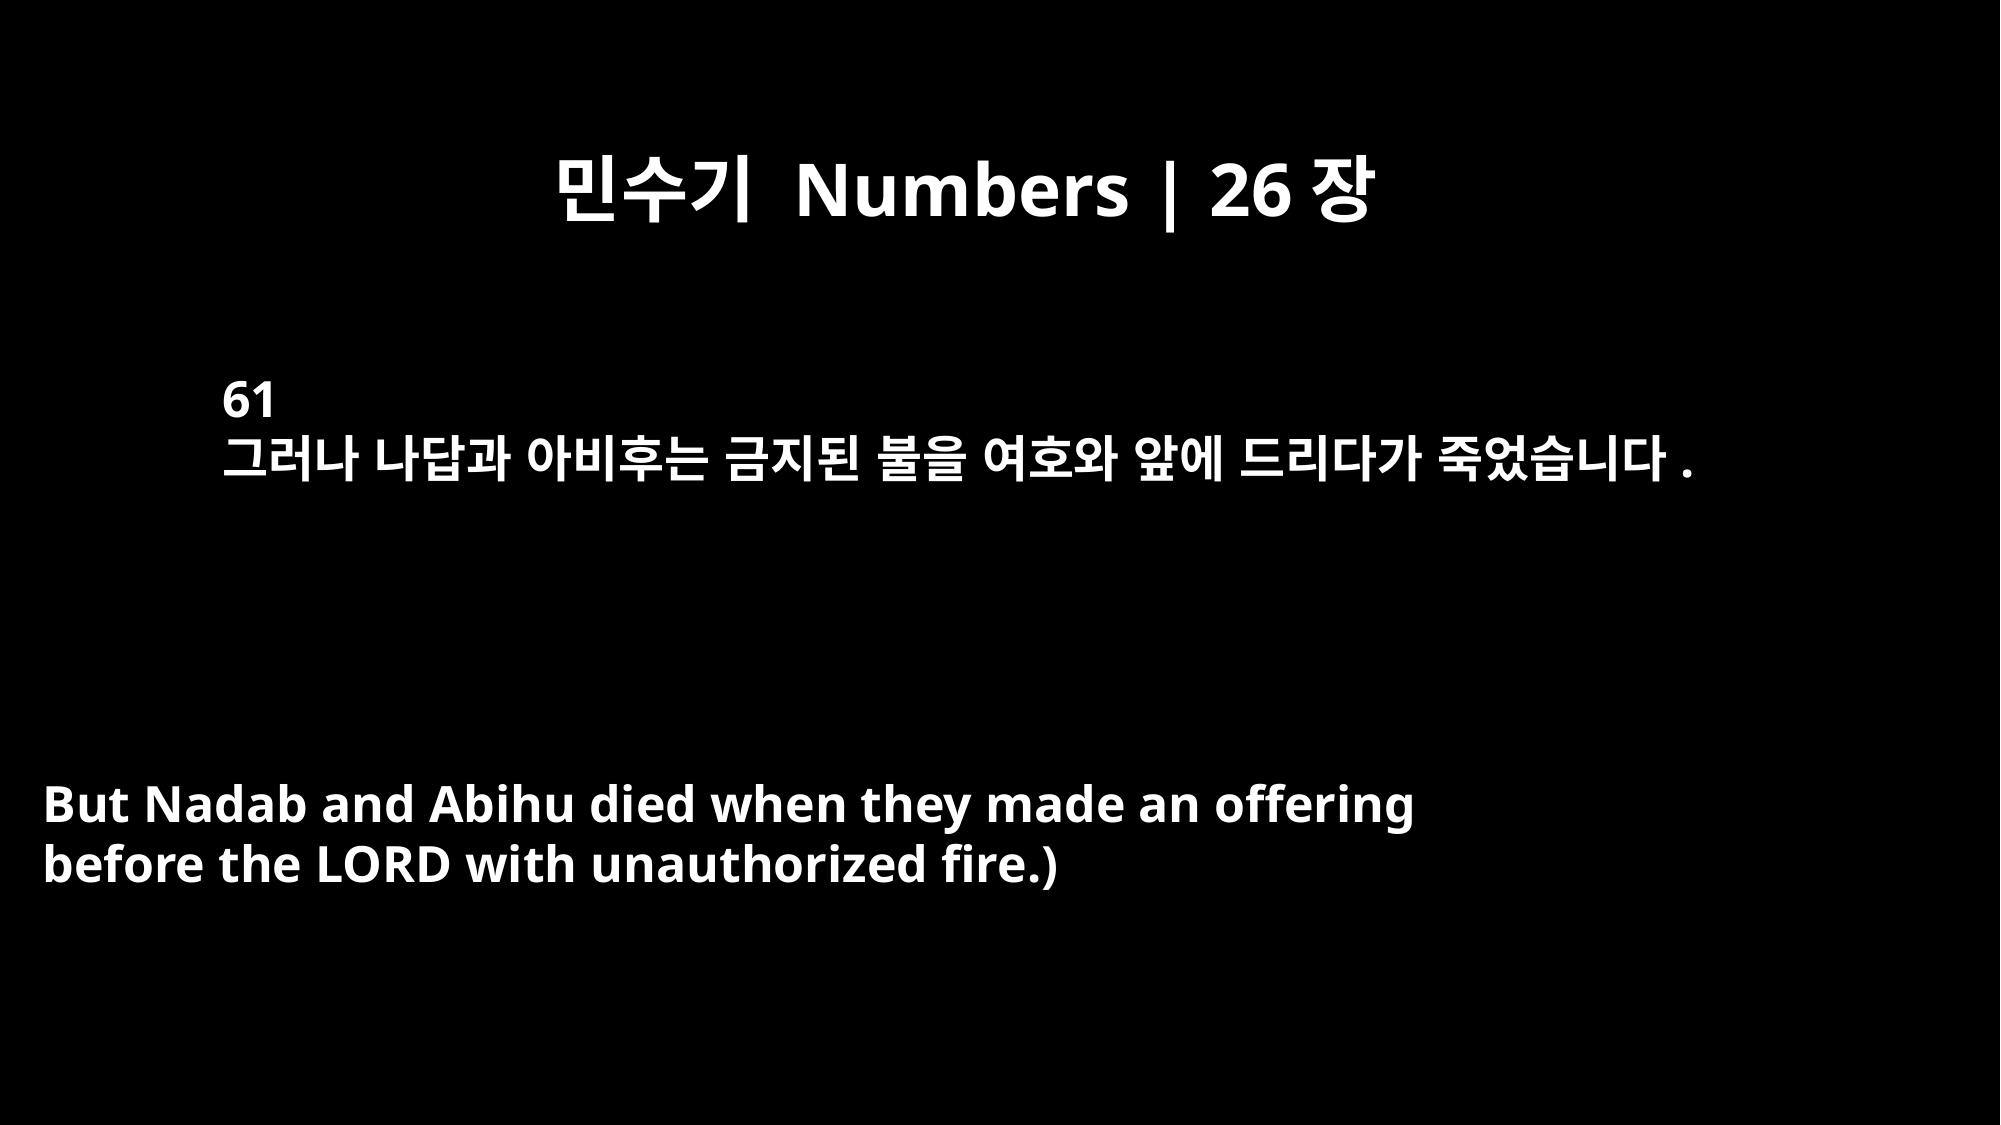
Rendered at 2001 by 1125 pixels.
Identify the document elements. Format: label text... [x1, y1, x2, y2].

text_box 민수기 Numbers | 26장 [538, 136, 1393, 239]
text_box 61 그러나 나답과 아비후는 금지된 불을 여호와 앞에 드리다가 죽었습니다. [207, 359, 1710, 495]
text_box But Nadab and Abihu died when they made an offering before the LORD with unauthorized fire.) [27, 764, 1432, 900]
